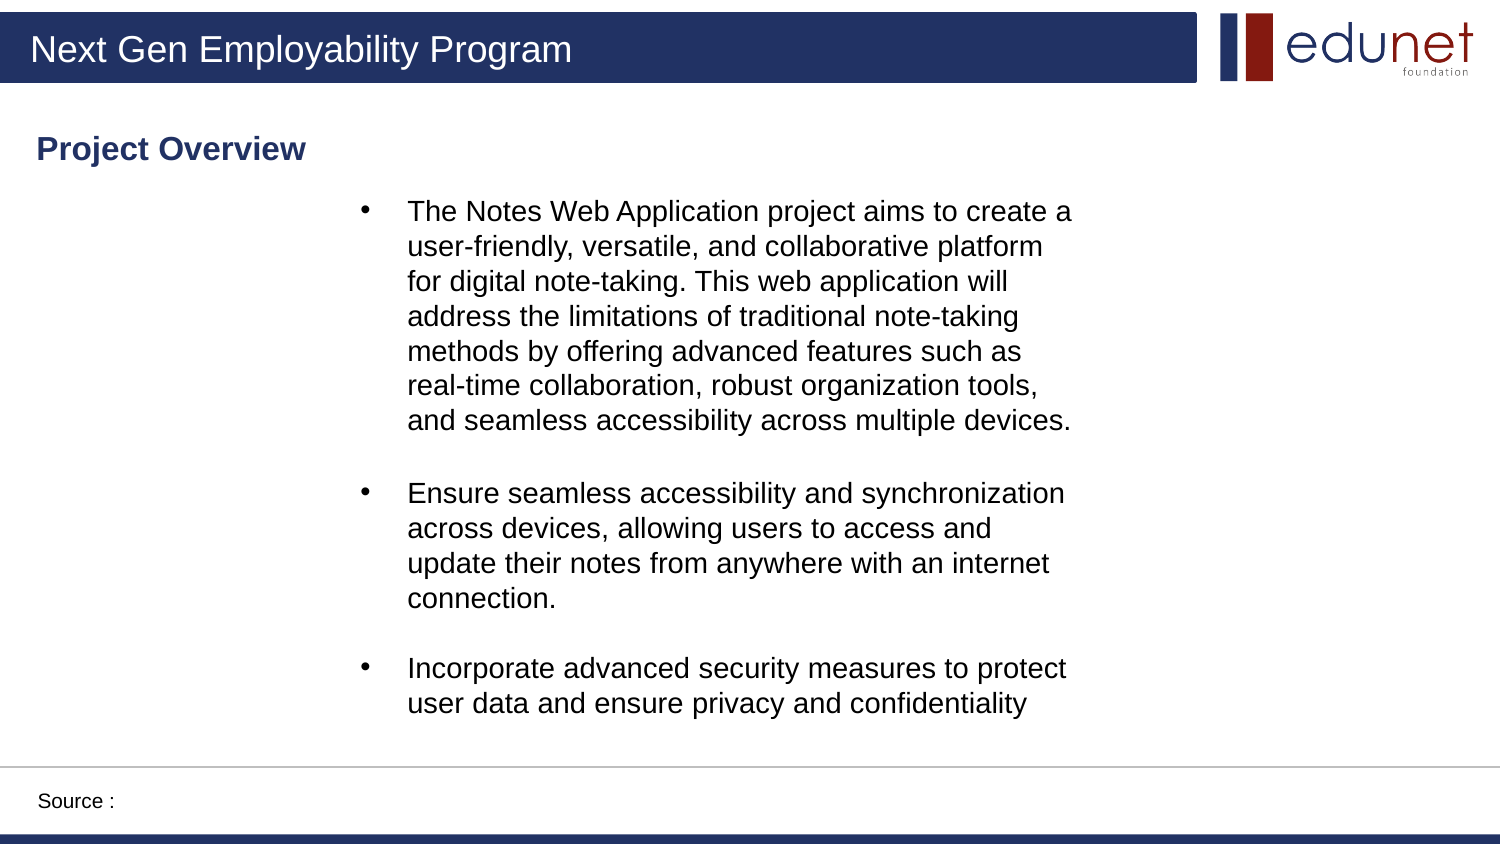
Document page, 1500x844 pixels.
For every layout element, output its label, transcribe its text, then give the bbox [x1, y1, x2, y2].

text_box The Notes Web Application project aims to create a user-friendly, versatile, and collaborative platform for digital note-taking. This web application will address the limitations of traditional note-taking methods by offering advanced features such as real-time collaboration, robust organization tools, and seamless accessibility across multiple devices. [345, 184, 1097, 444]
title Project Overview [21, 111, 504, 165]
text_box Source : [22, 776, 139, 826]
picture [1279, 14, 1482, 83]
text_box Ensure seamless accessibility and synchronization across devices, allowing users to access and update their notes from anywhere with an internet connection. Incorporate advanced security measures to protect user data and ensure privacy and confidentiality [345, 466, 1097, 727]
